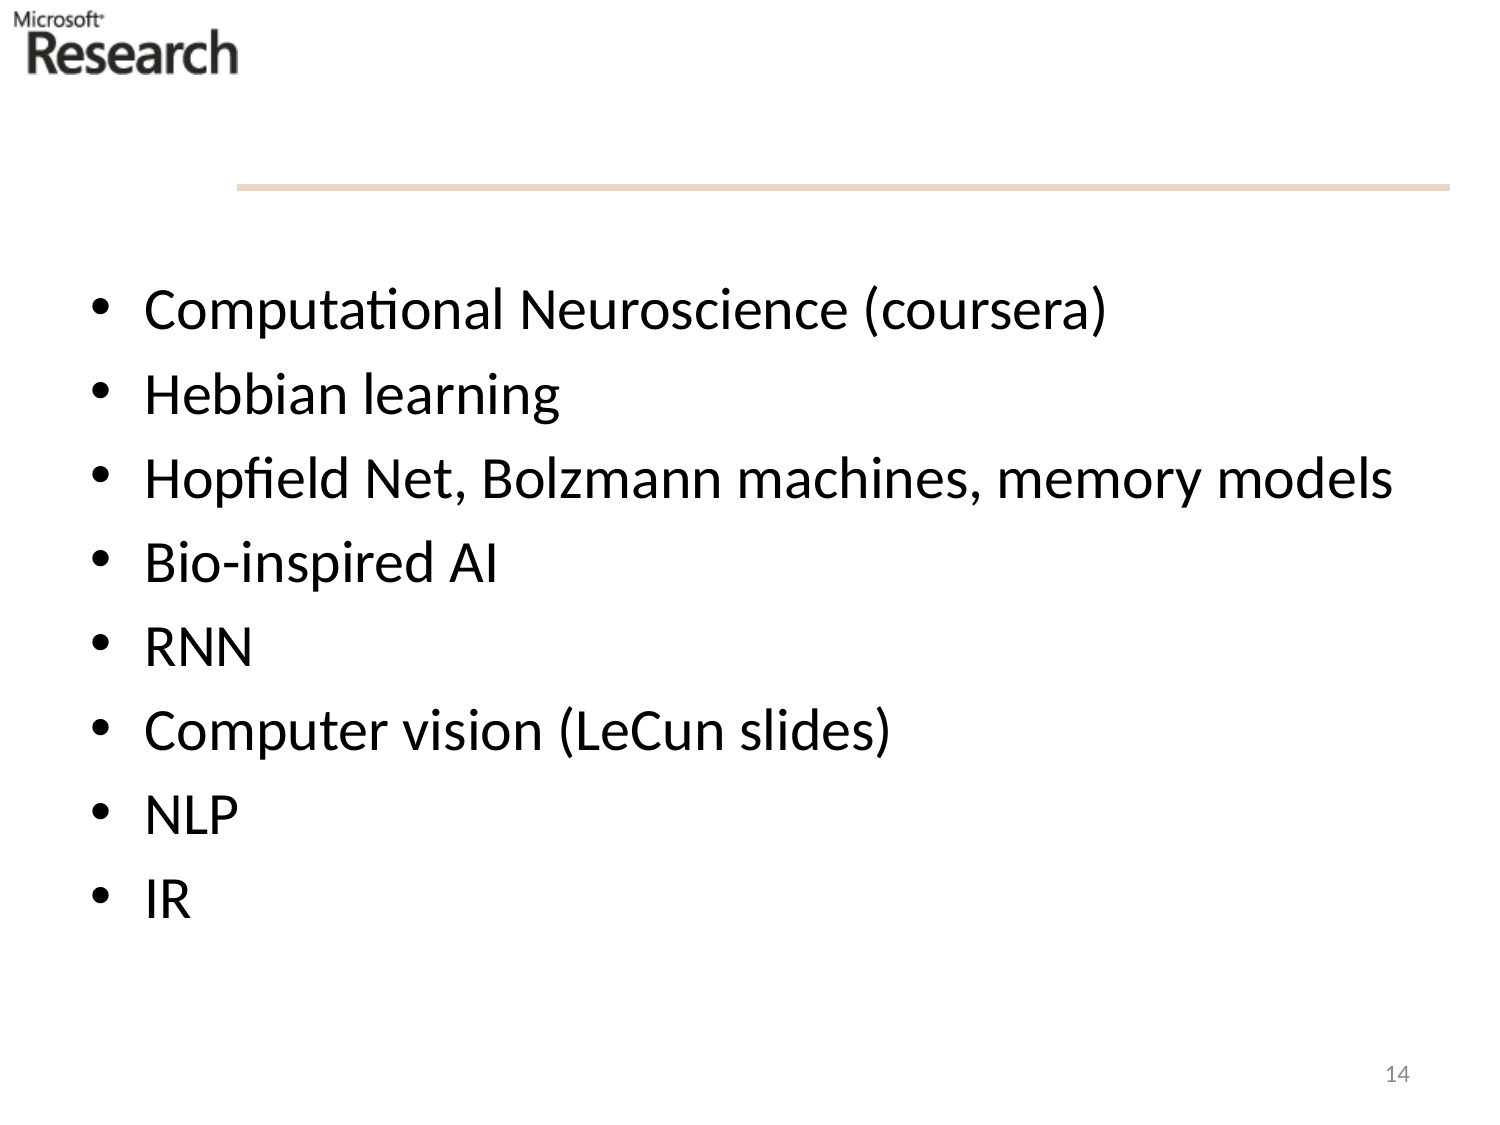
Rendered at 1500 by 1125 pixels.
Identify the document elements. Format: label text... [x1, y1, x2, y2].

slide_number 14 [1074, 1042, 1425, 1103]
picture [14, 10, 238, 75]
list Computational Neuroscience (coursera) Hebbian learning Hopfield Net, Bolzmann machines, memory models Bio-inspired AI RNN Computer vision (LeCun slides) NLP IR [75, 262, 1425, 1005]
